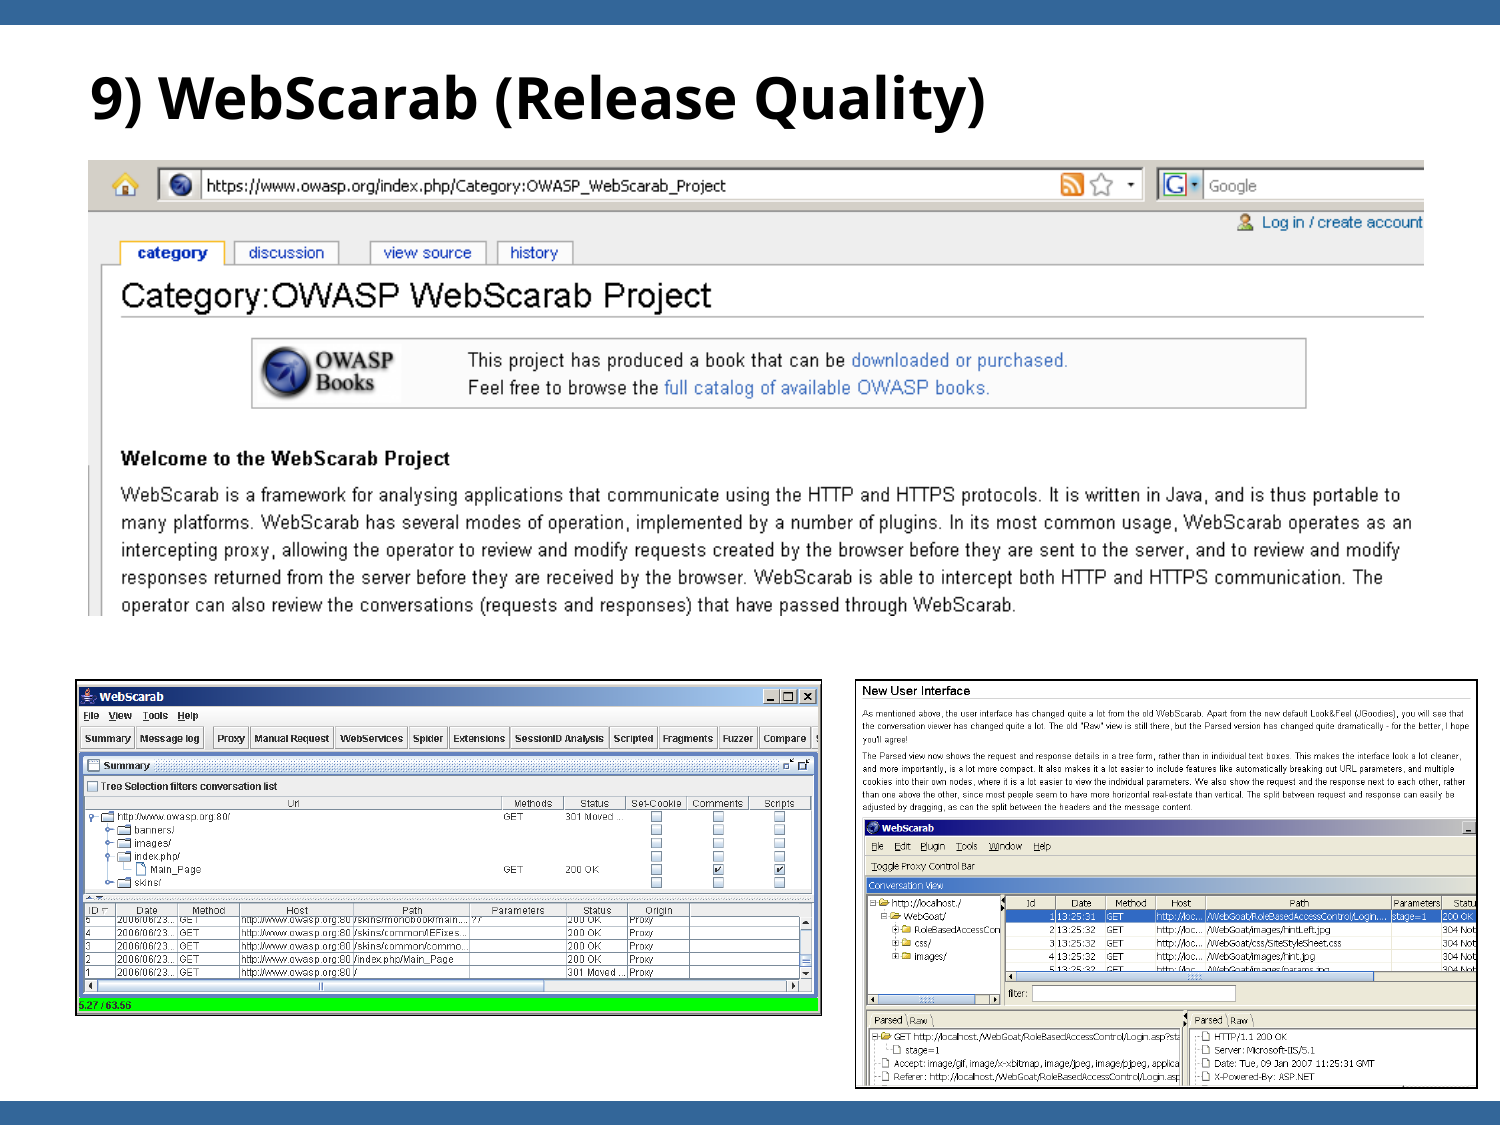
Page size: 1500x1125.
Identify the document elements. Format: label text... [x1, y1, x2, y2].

title 9) WebScarab (Release Quality) [74, 30, 1426, 162]
picture [76, 680, 822, 1016]
picture [855, 680, 1477, 1088]
picture [88, 160, 1424, 617]
